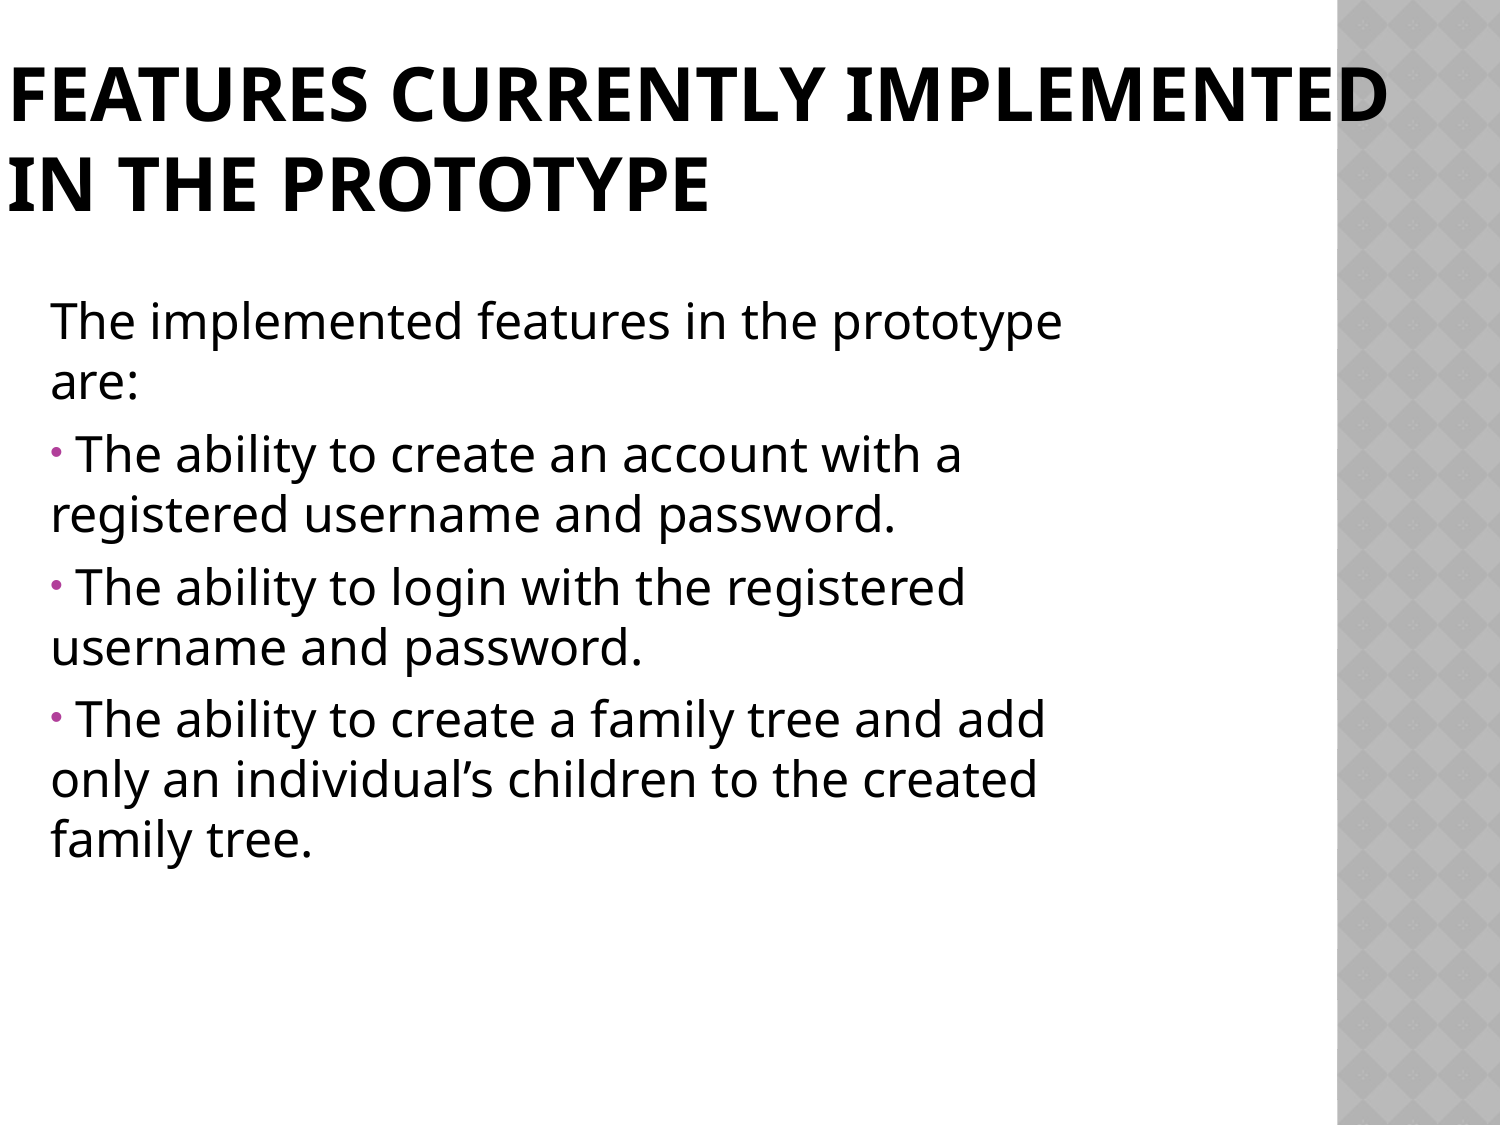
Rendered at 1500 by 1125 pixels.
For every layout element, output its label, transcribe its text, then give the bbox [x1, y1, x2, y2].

title Features currently implemented in the prototype [0, 46, 1430, 305]
list The implemented features in the prototype are: The ability to create an account with a registered username and password. The ability to login with the registered username and password. The ability to create a family tree and add only an individual’s children to the created family tree. [35, 386, 1125, 938]
